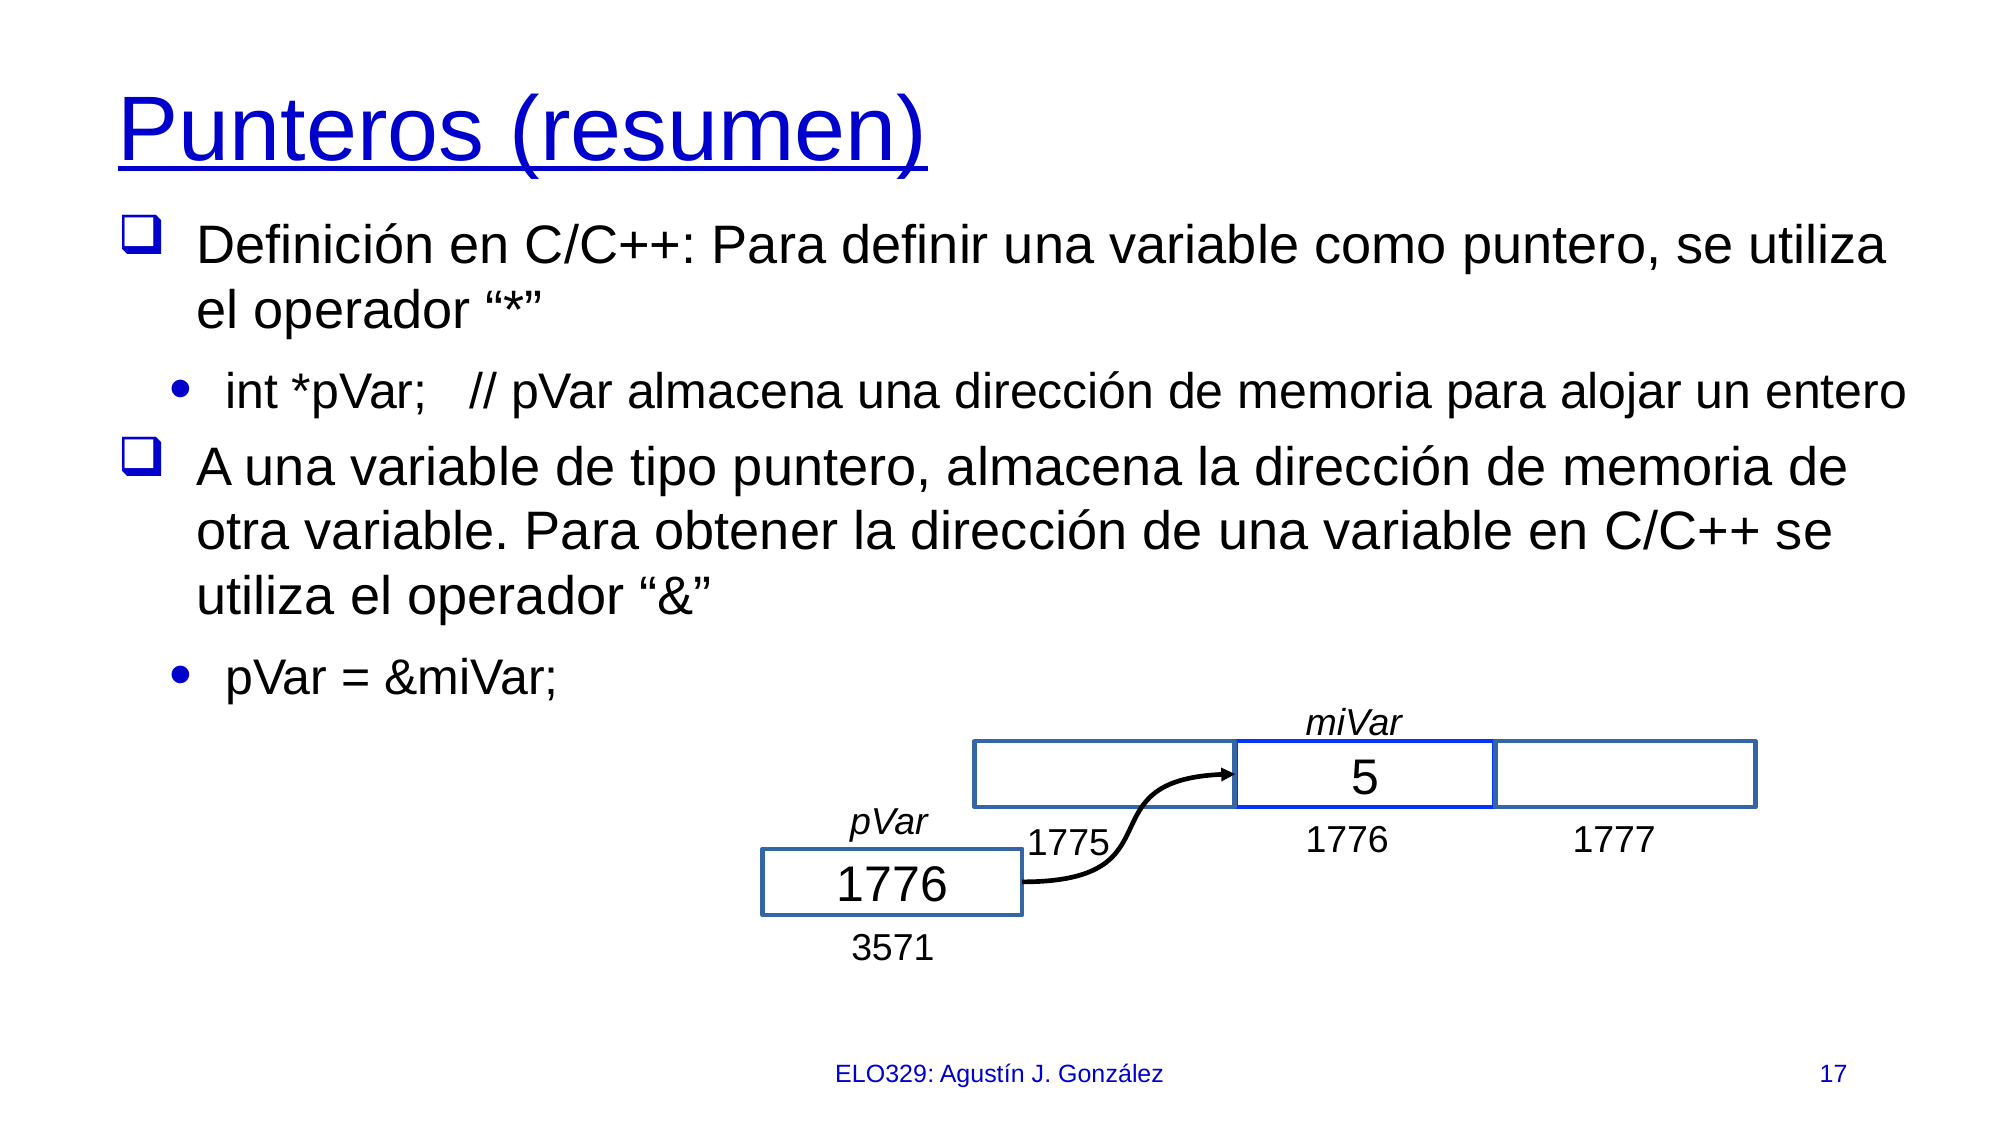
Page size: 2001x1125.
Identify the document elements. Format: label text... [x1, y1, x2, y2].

slide_number 17 [1412, 1042, 1863, 1103]
list Definición en C/C++: Para definir una variable como puntero, se utiliza el operador “*” int *pVar; // pVar almacena una dirección de memoria para alojar un entero A una variable de tipo puntero, almacena la dirección de memoria de otra variable. Para obtener la dirección de una variable en C/C++ se utiliza el operador “&” pVar = &miVar; [102, 202, 1957, 764]
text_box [762, 690, 1756, 965]
title Punteros (resumen) [102, 59, 1915, 202]
footer ELO329: Agustín J. González [662, 1042, 1338, 1103]
